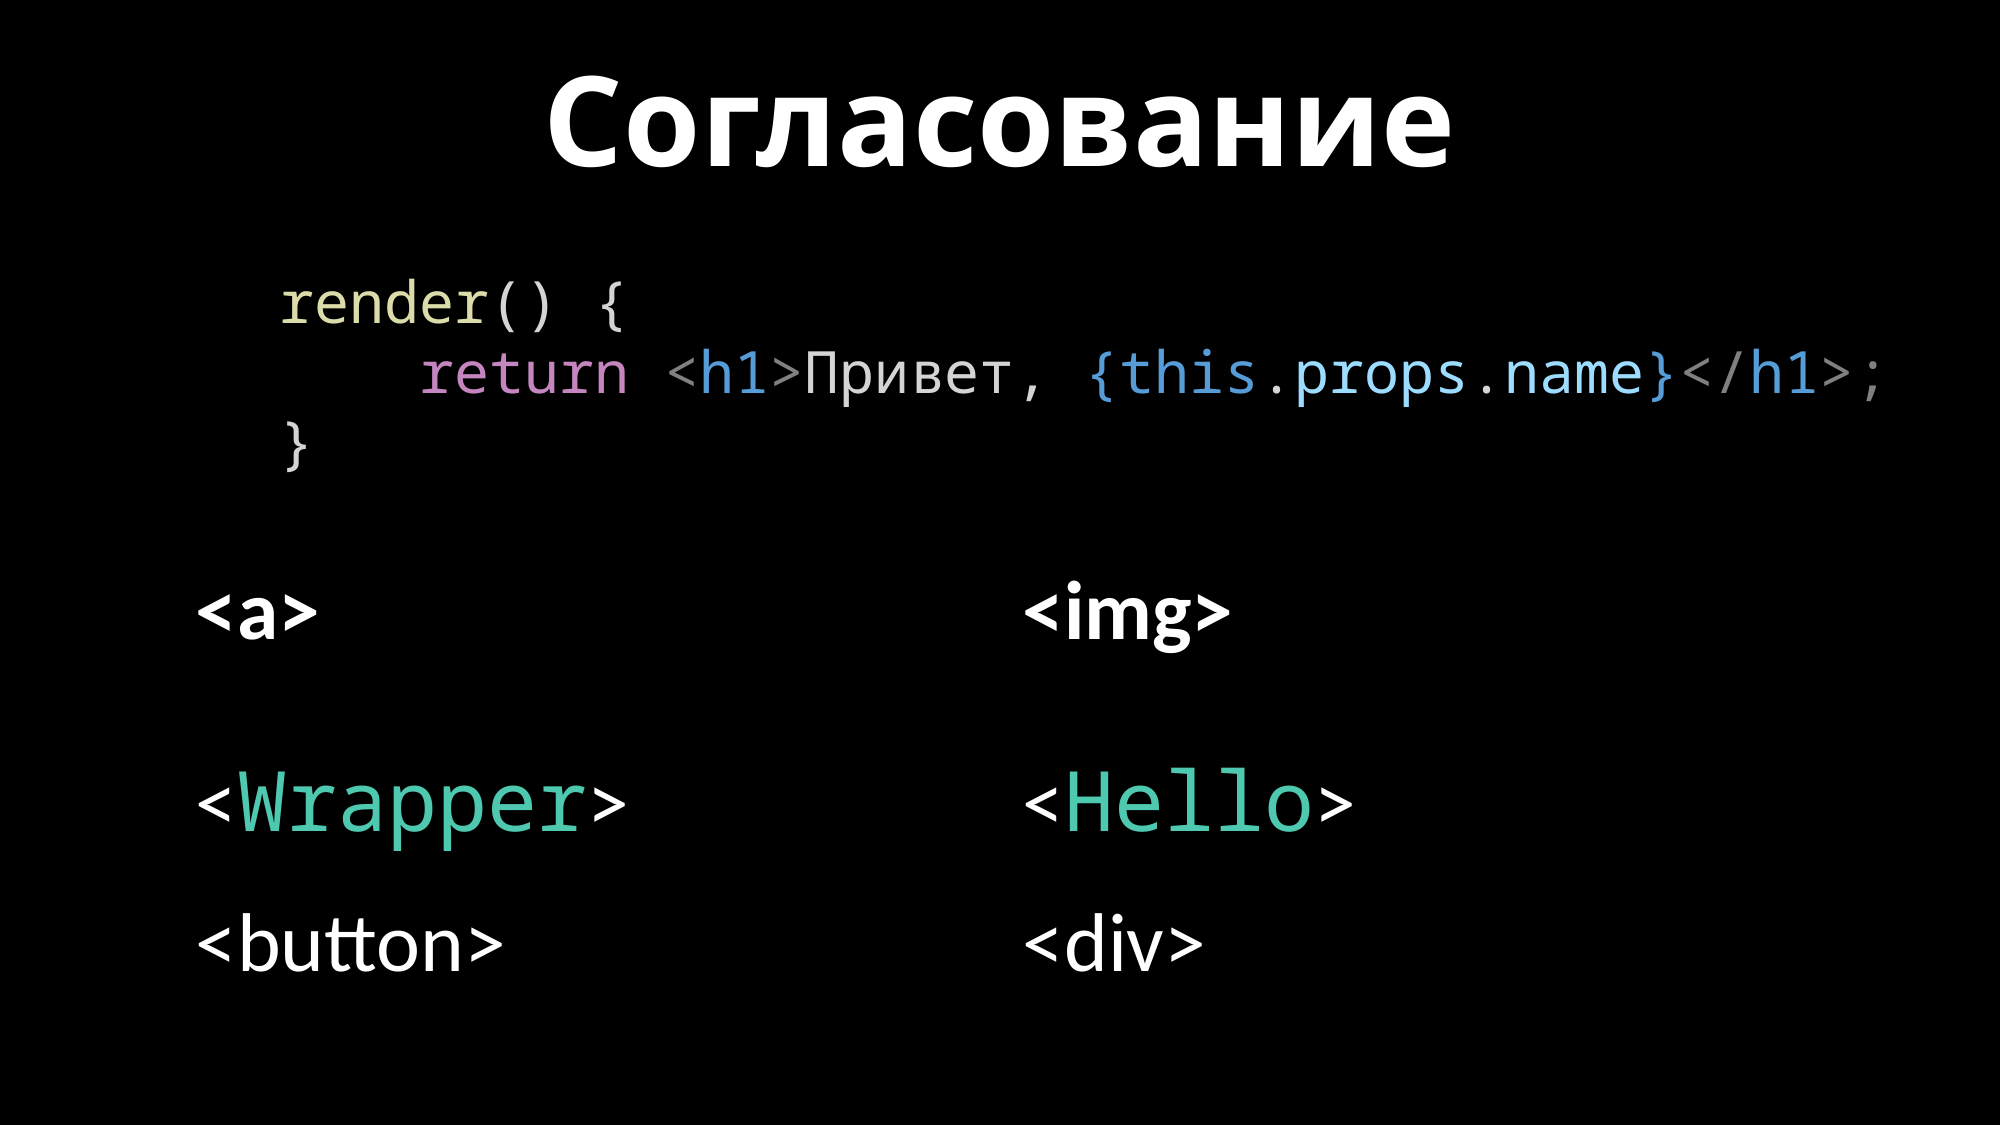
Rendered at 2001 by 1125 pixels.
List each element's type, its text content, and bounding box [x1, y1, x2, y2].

table_header <a> [181, 569, 1008, 735]
table_cell <button> [181, 901, 1008, 1067]
title Согласование [249, 0, 1750, 202]
table_cell <Hello> [1008, 735, 1835, 901]
table_cell <div> [1008, 901, 1835, 1067]
table_cell <Wrapper> [181, 735, 1008, 901]
text_box render() { return <h1>Привет, {this.props.name}</h1>; } [125, 257, 1980, 553]
table_header <img> [1008, 569, 1835, 735]
